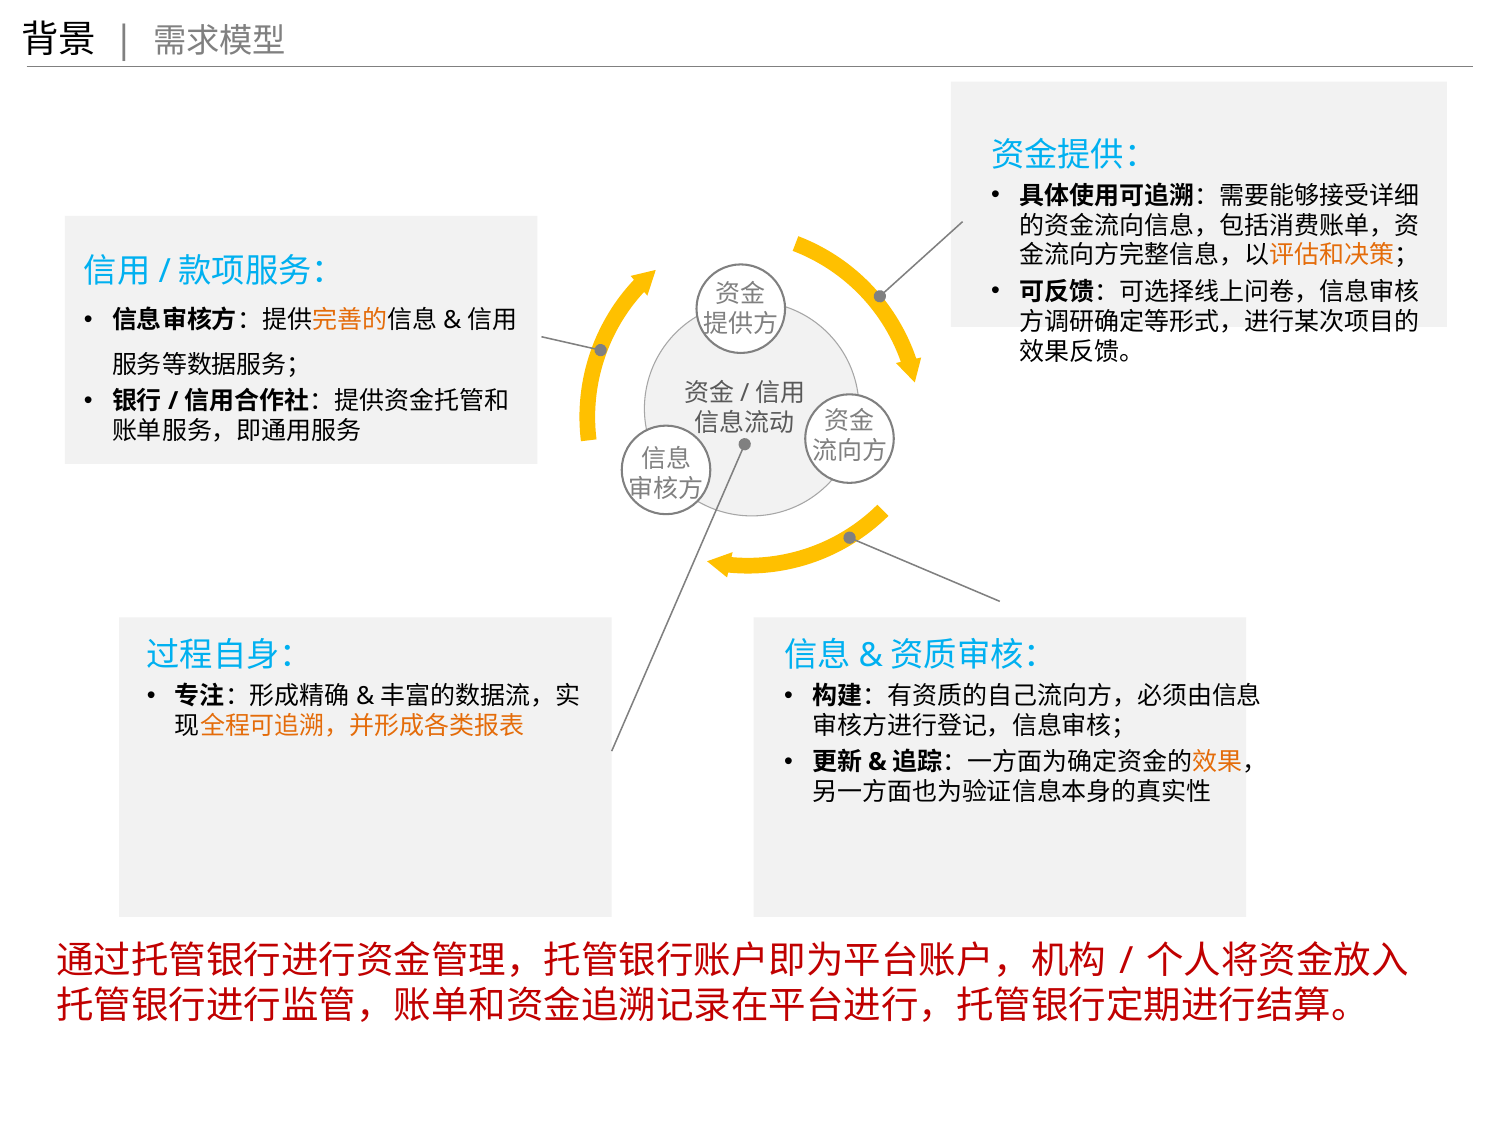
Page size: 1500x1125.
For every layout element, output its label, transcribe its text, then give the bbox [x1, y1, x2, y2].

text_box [849, 537, 1000, 602]
text_box 信息&资质审核： 构建：有资质的自己流向方，必须由信息审核方进行登记，信息审核； 更新&追踪：一方面为确定资金的效果，另一方面也为验证信息本身的真实性 [769, 606, 1294, 814]
text_box 背景 | 需求模型 [6, 7, 302, 68]
text_box 通过托管银行进行资金管理，托管银行账户即为平台账户，机构/个人将资金放入托管银行进行监管，账单和资金追溯记录在平台进行，托管银行定期进行结算。 [41, 928, 1447, 1034]
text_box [879, 221, 963, 297]
text_box 过程自身： 专注：形成精确&丰富的数据流，实现全程可追溯，并形成各类报表 [131, 606, 606, 748]
text_box [949, 80, 1449, 166]
text_box 资金提供： 具体使用可追溯：需要能够接受详细的资金流向信息，包括消费账单，资金流向方完整信息，以评估和决策； 可反馈：可选择线上问卷，信息审核方调研确定等形式，进行某次项目的效果反馈。 [976, 105, 1459, 373]
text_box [541, 337, 601, 351]
text_box [117, 615, 614, 919]
text_box [63, 214, 516, 466]
text_box [751, 638, 1248, 919]
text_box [521, 168, 985, 629]
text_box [611, 444, 745, 752]
text_box 信用/款项服务： 信息审核方：提供完善的信息&信用服务等数据服务； 银行/信用合作社：提供资金托管和账单服务，即通用服务 [69, 221, 516, 453]
